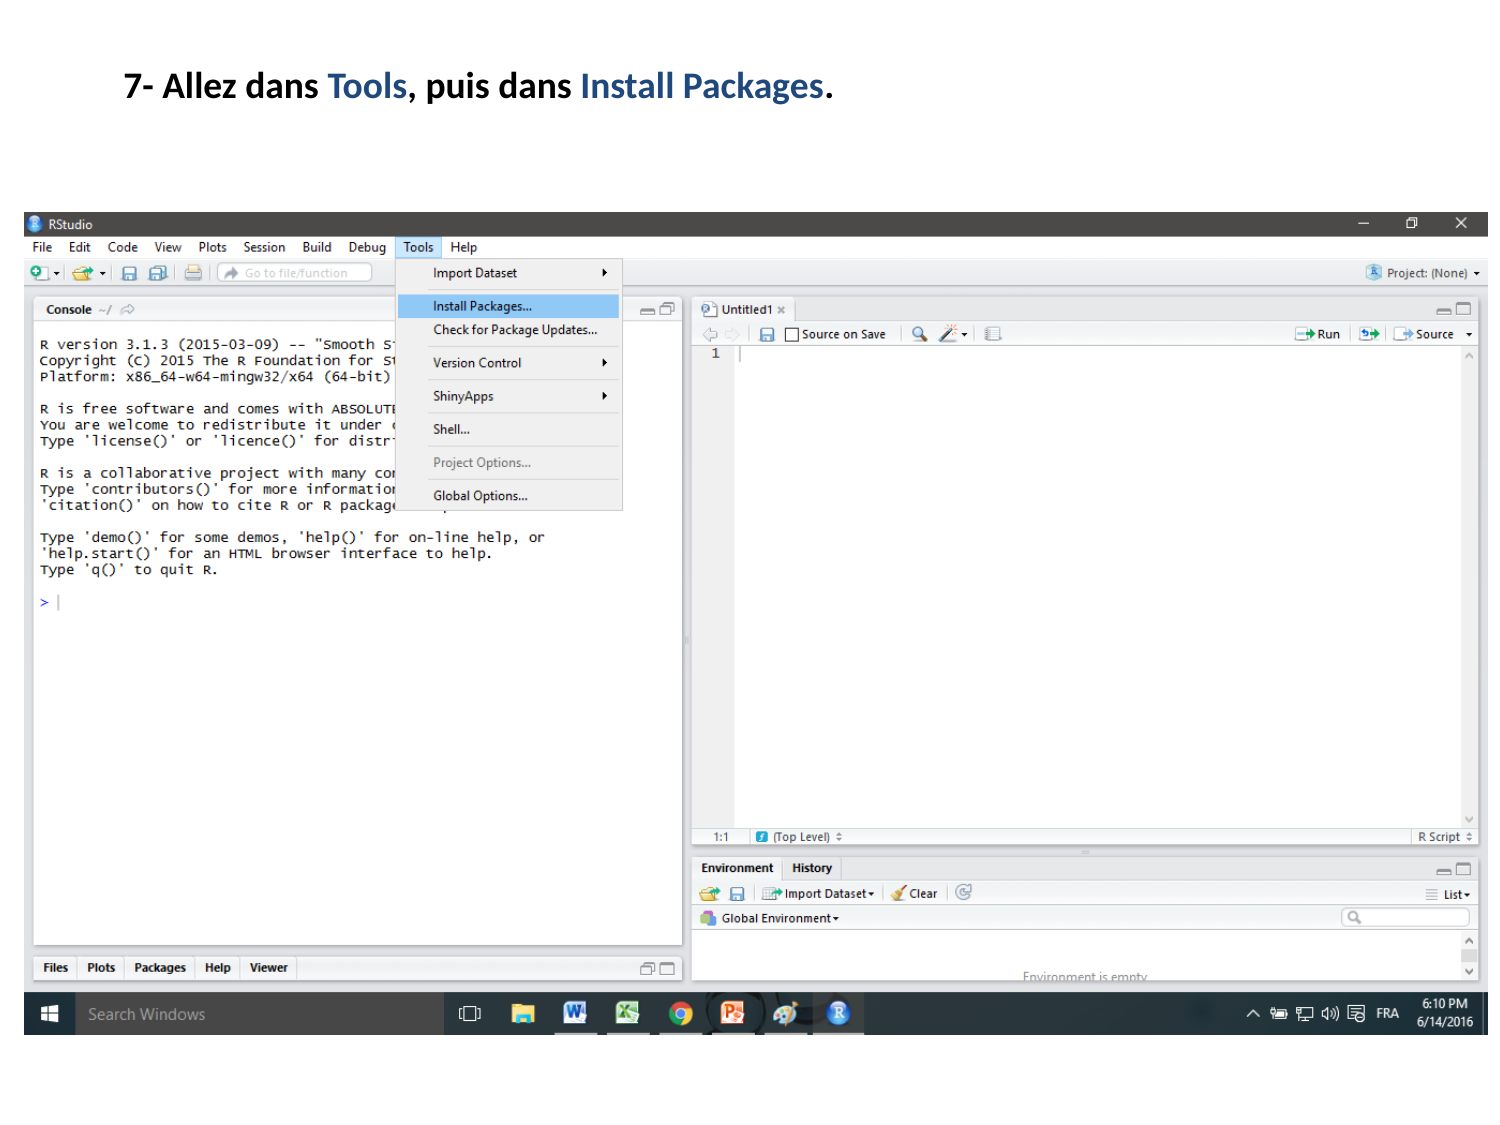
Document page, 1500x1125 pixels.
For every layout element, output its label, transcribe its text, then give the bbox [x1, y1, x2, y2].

picture [24, 212, 1488, 1035]
text_box 7- Allez dans Tools, puis dans Install Packages. [108, 53, 850, 114]
